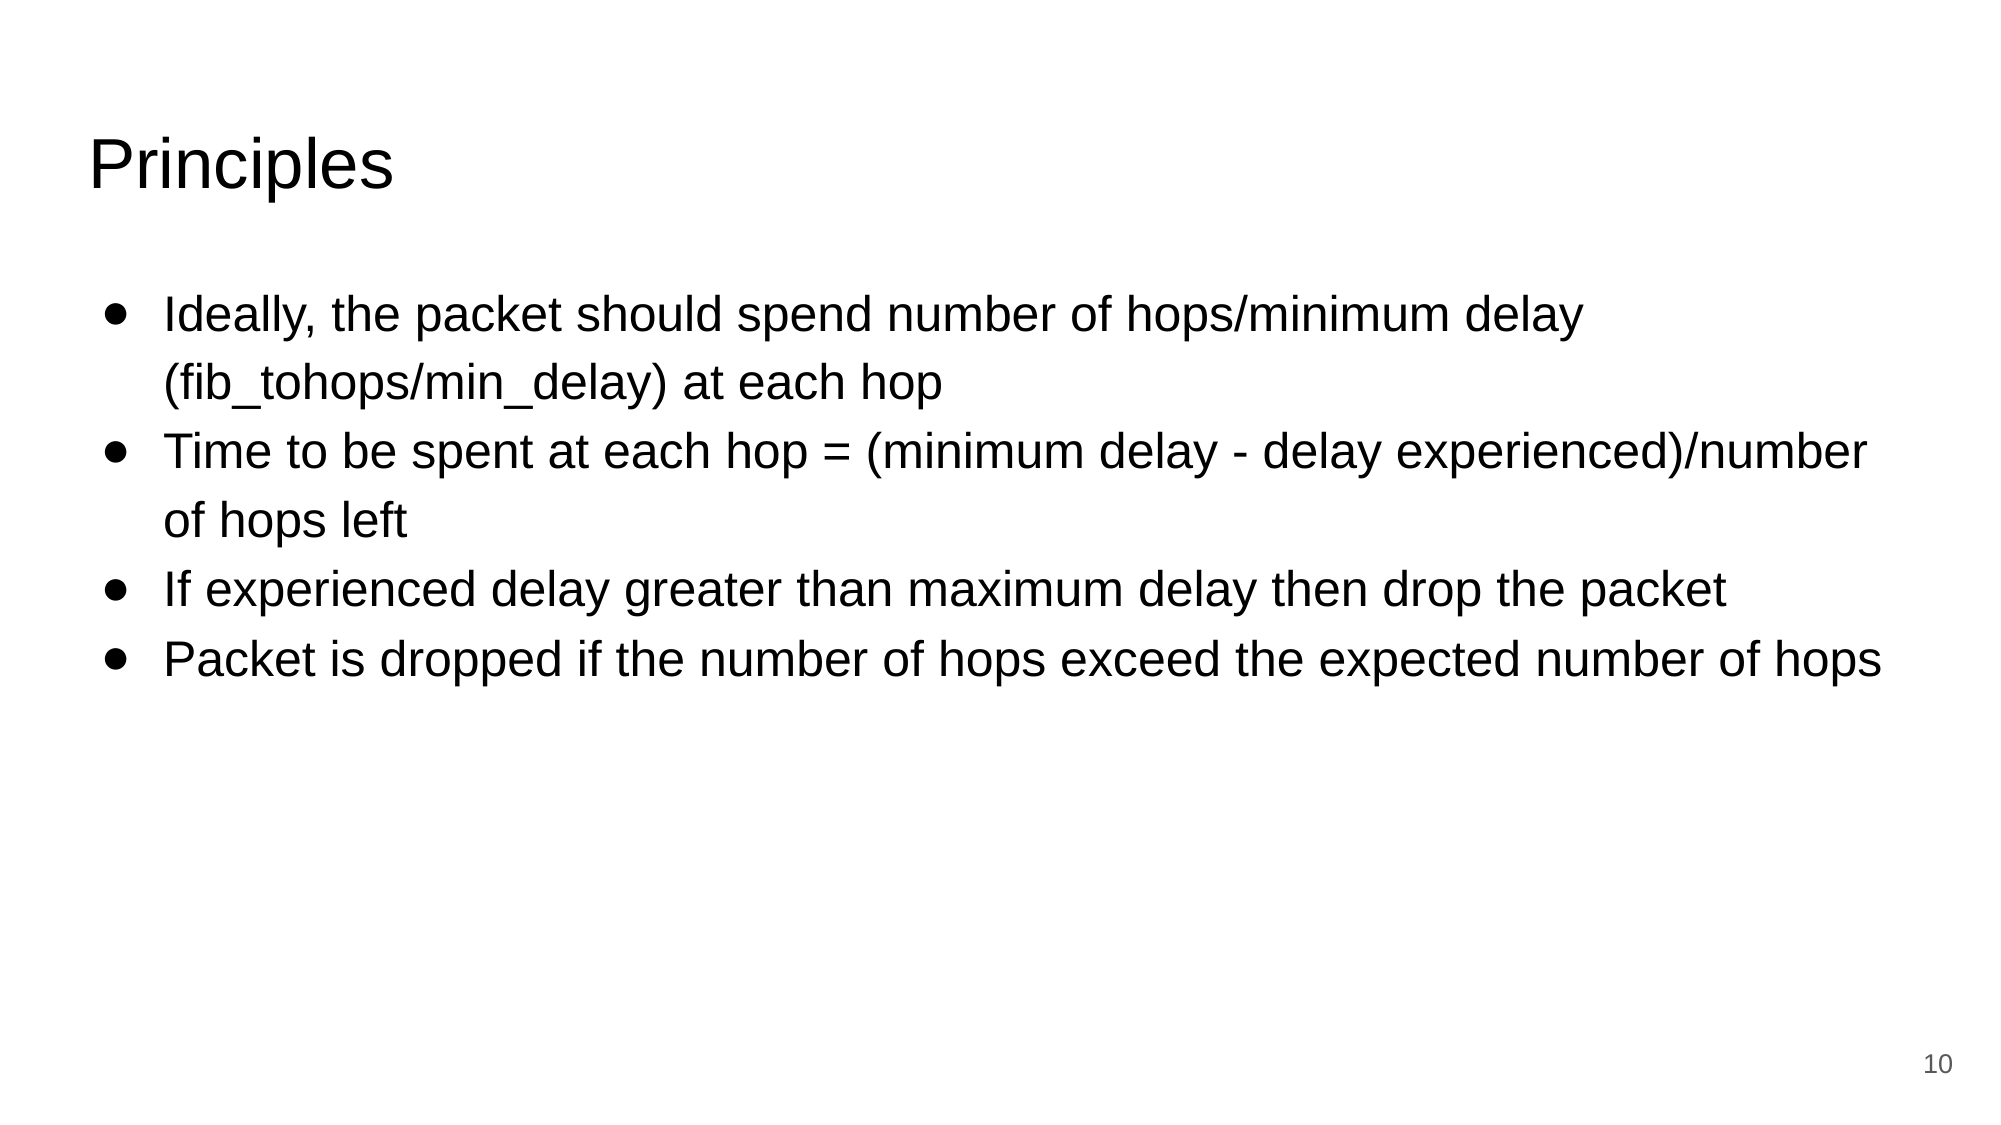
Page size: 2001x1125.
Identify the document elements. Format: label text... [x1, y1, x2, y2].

title Principles [68, 97, 1932, 223]
slide_number ‹#› [1853, 1019, 1974, 1106]
list Ideally, the packet should spend number of hops/minimum delay (fib_tohops/min_delay) at each hop Time to be spent at each hop = (minimum delay - delay experienced)/number of hops left If experienced delay greater than maximum delay then drop the packet Packet is dropped if the number of hops exceed the expected number of hops [68, 252, 1932, 1000]
